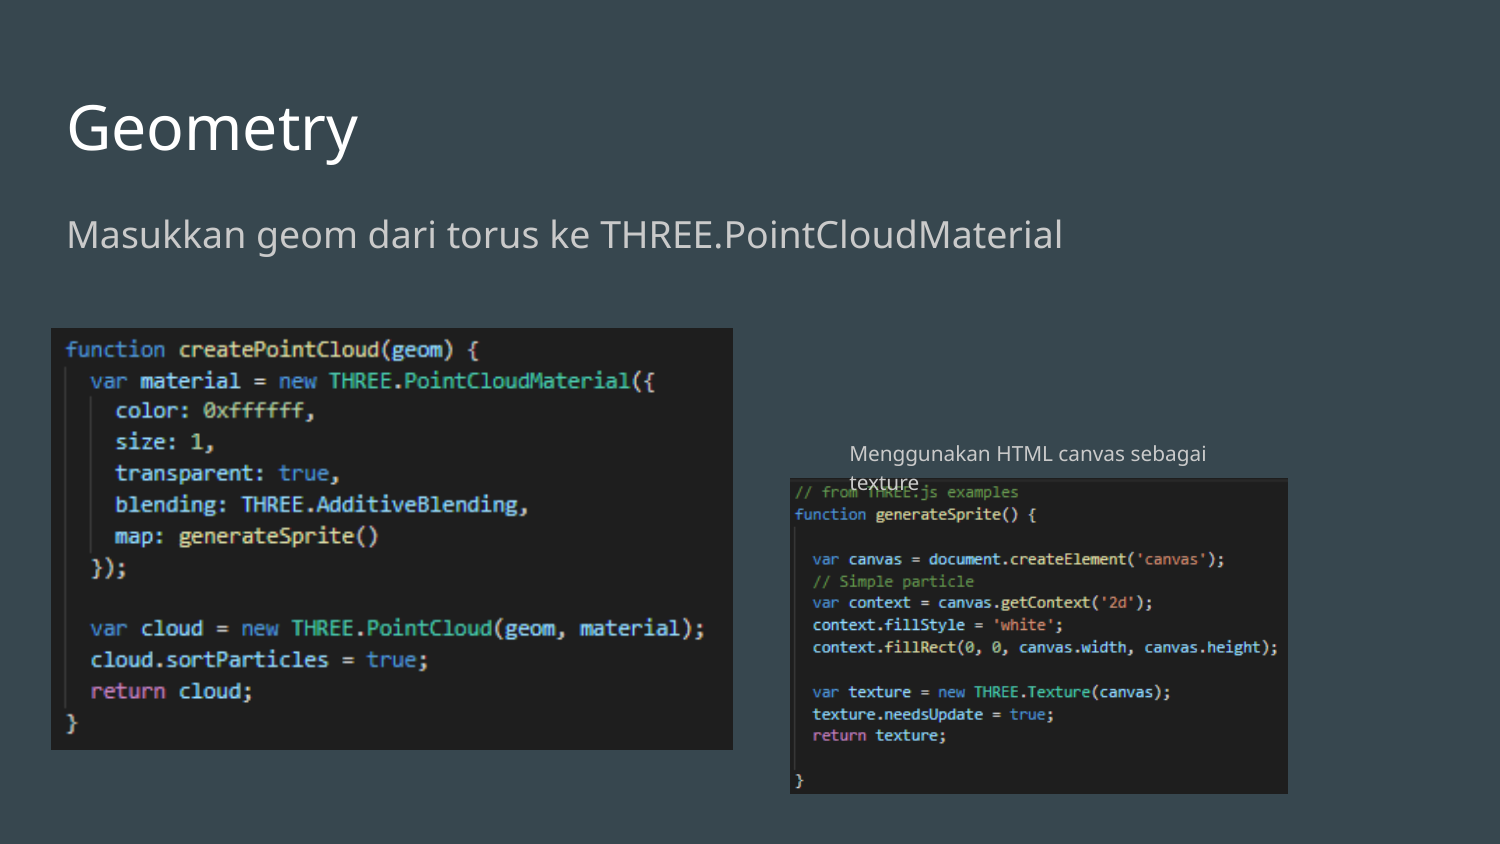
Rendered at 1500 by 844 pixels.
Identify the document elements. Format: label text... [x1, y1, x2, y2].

list Menggunakan HTML canvas sebagai texture [834, 421, 1288, 473]
list Masukkan geom dari torus ke THREE.PointCloudMaterial [51, 189, 1449, 750]
picture [790, 478, 1288, 795]
picture [50, 328, 733, 750]
title Geometry [51, 72, 1449, 167]
